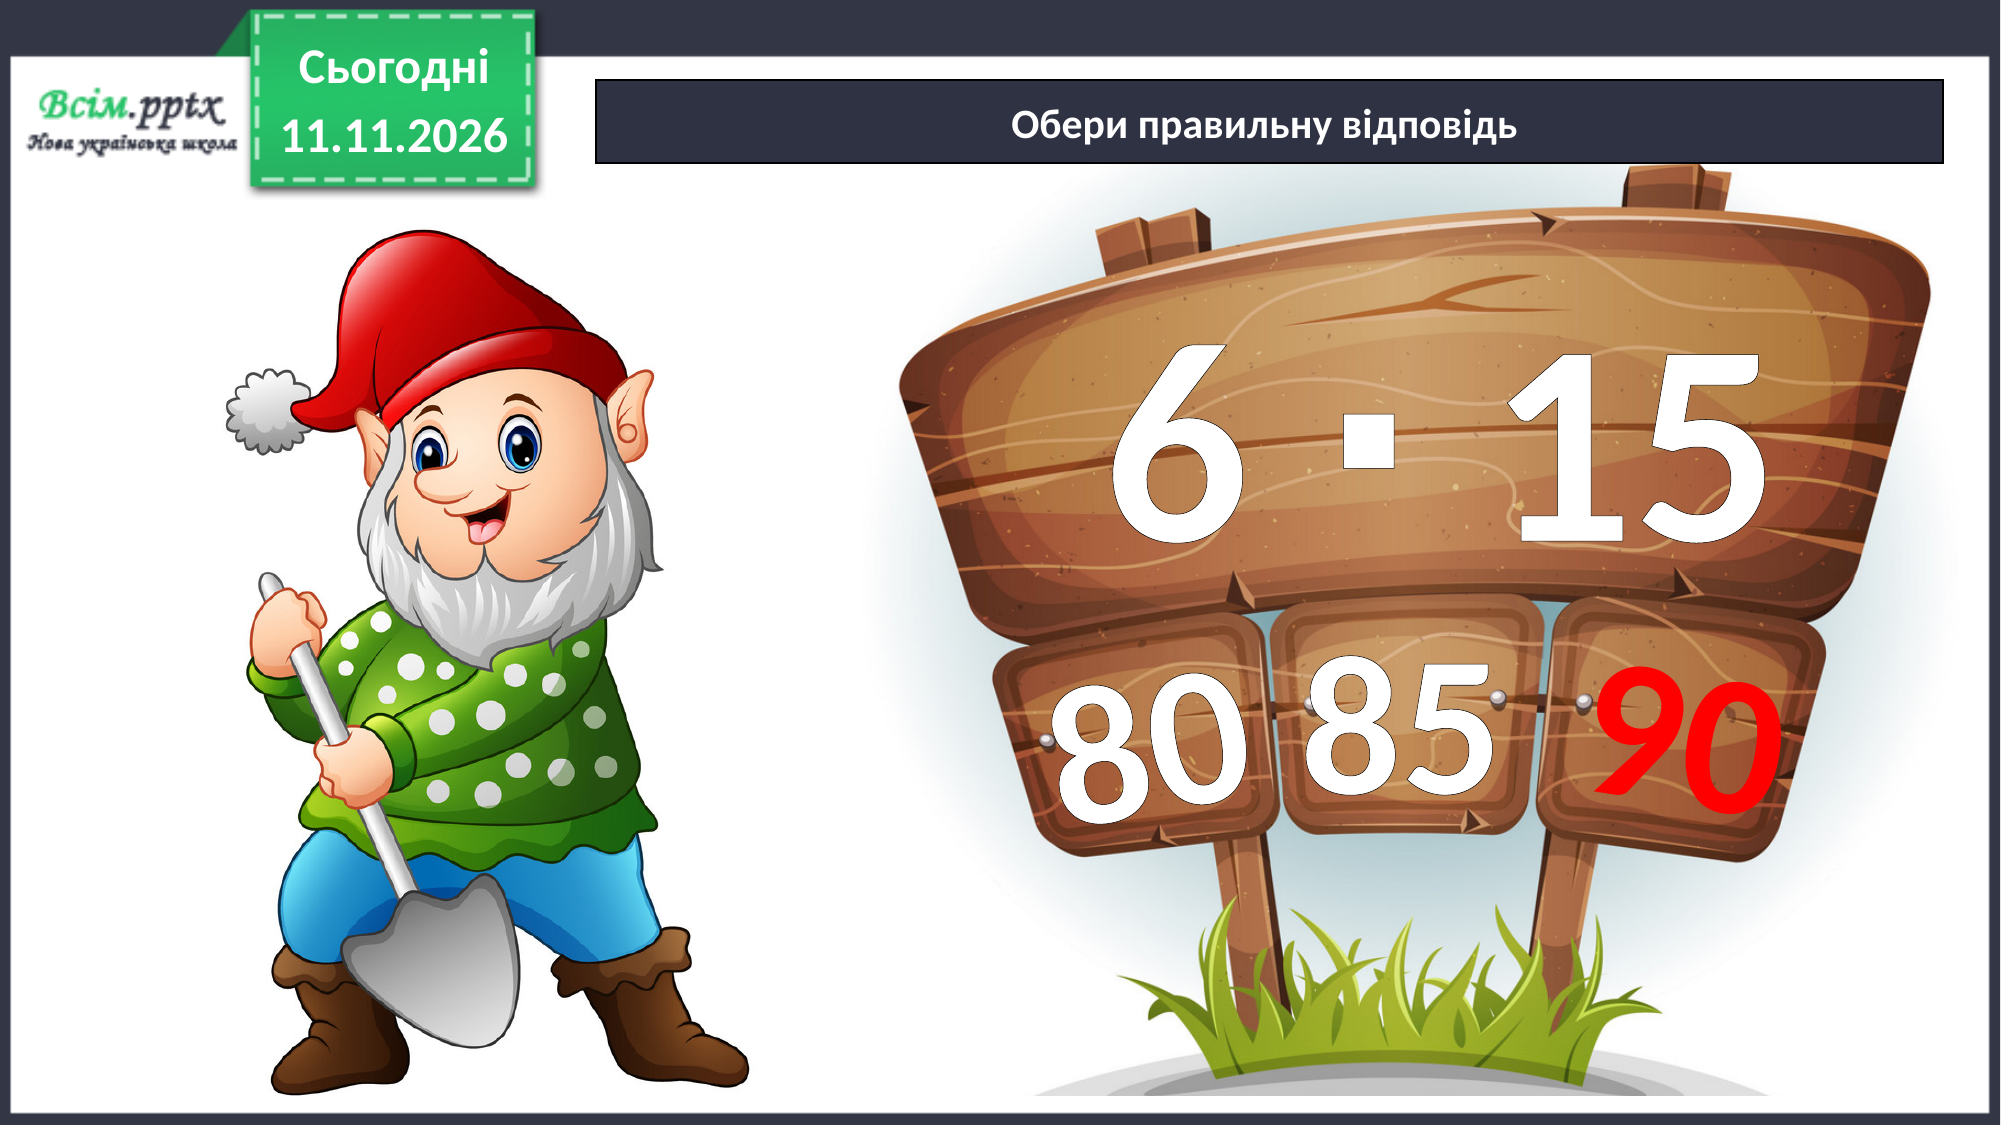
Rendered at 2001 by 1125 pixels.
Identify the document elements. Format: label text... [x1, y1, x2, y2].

picture [0, 0, 2001, 1125]
text_box Обери правильну відповідь [595, 79, 1944, 164]
text_box 25.02.2022 [263, 101, 524, 164]
text_box Сьогодні [284, 26, 535, 101]
